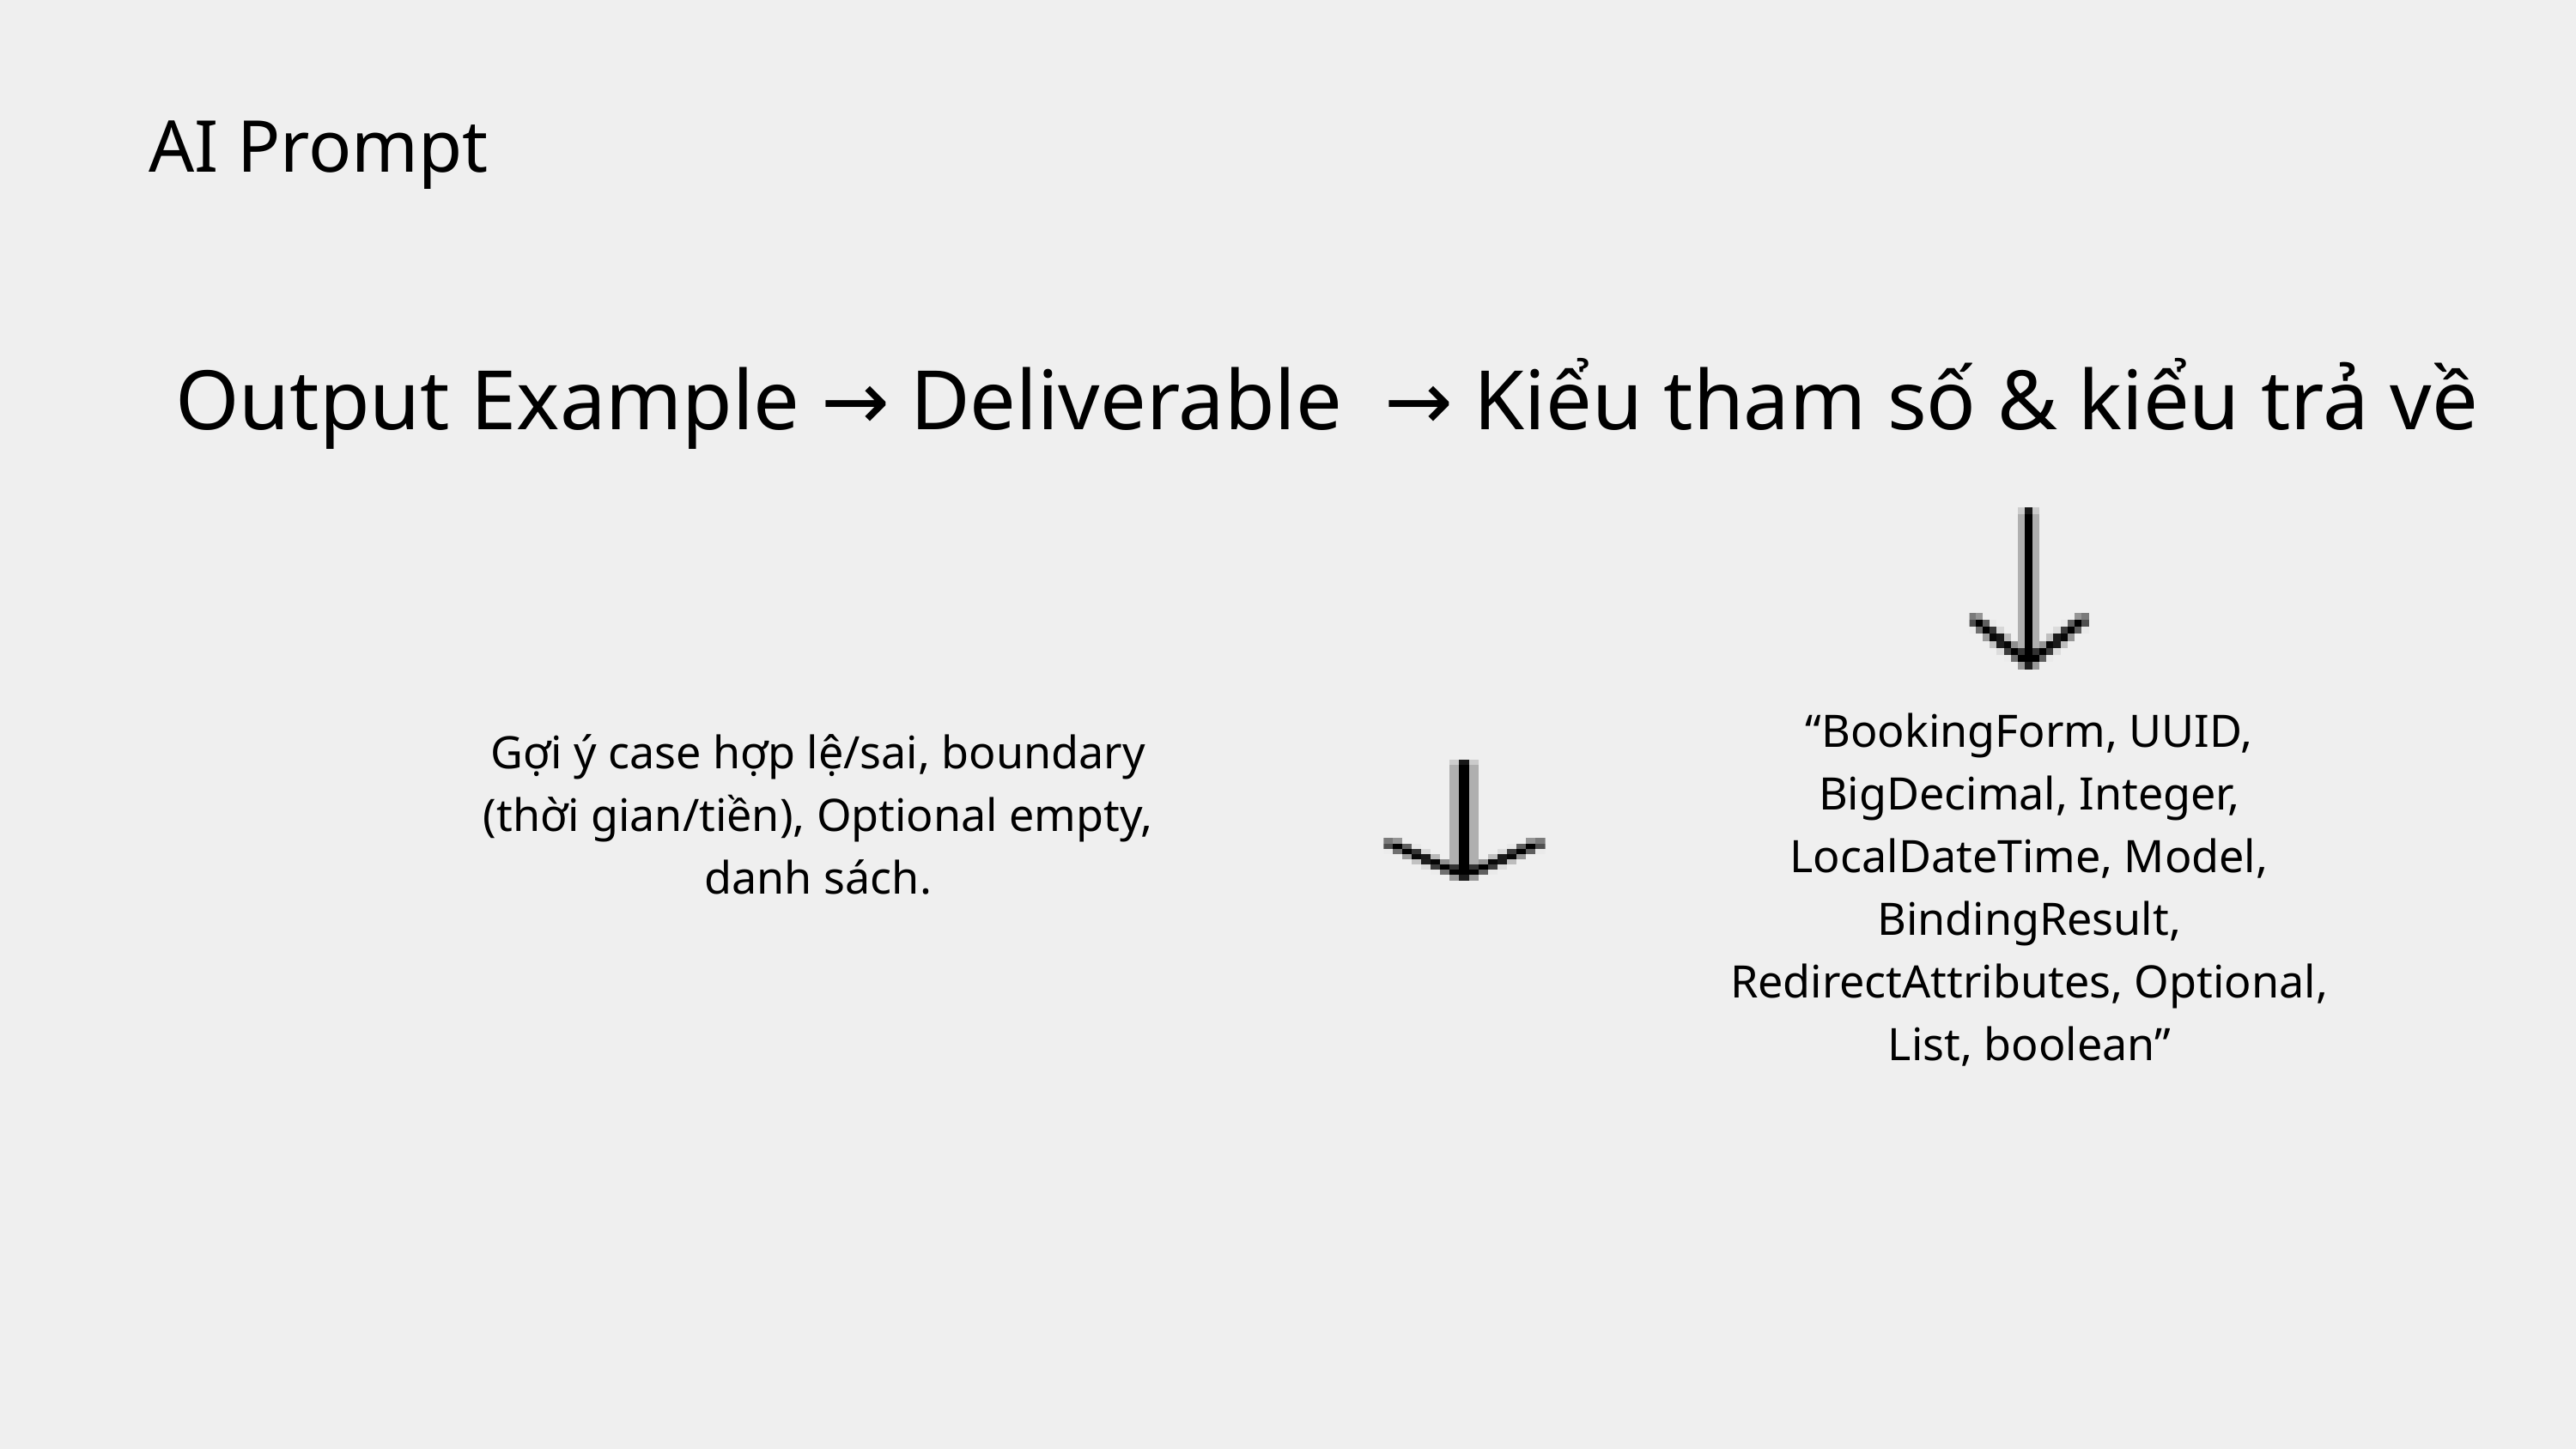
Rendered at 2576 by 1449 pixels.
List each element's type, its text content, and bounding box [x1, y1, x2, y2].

text_box “BookingForm, UUID, BigDecimal, Integer, LocalDateTime, Model, BindingResult, RedirectAttributes, Optional, List, boolean” [1698, 694, 2360, 1132]
text_box Output Example → Deliverable → Kiểu tham số & kiểu trả về [0, 331, 2576, 561]
text_box AI Prompt [144, 86, 492, 187]
text_box [1969, 507, 2089, 670]
text_box [1383, 760, 1546, 881]
text_box Gợi ý case hợp lệ/sai, boundary (thời gian/tiền), Optional empty, danh sách. [453, 714, 1184, 966]
